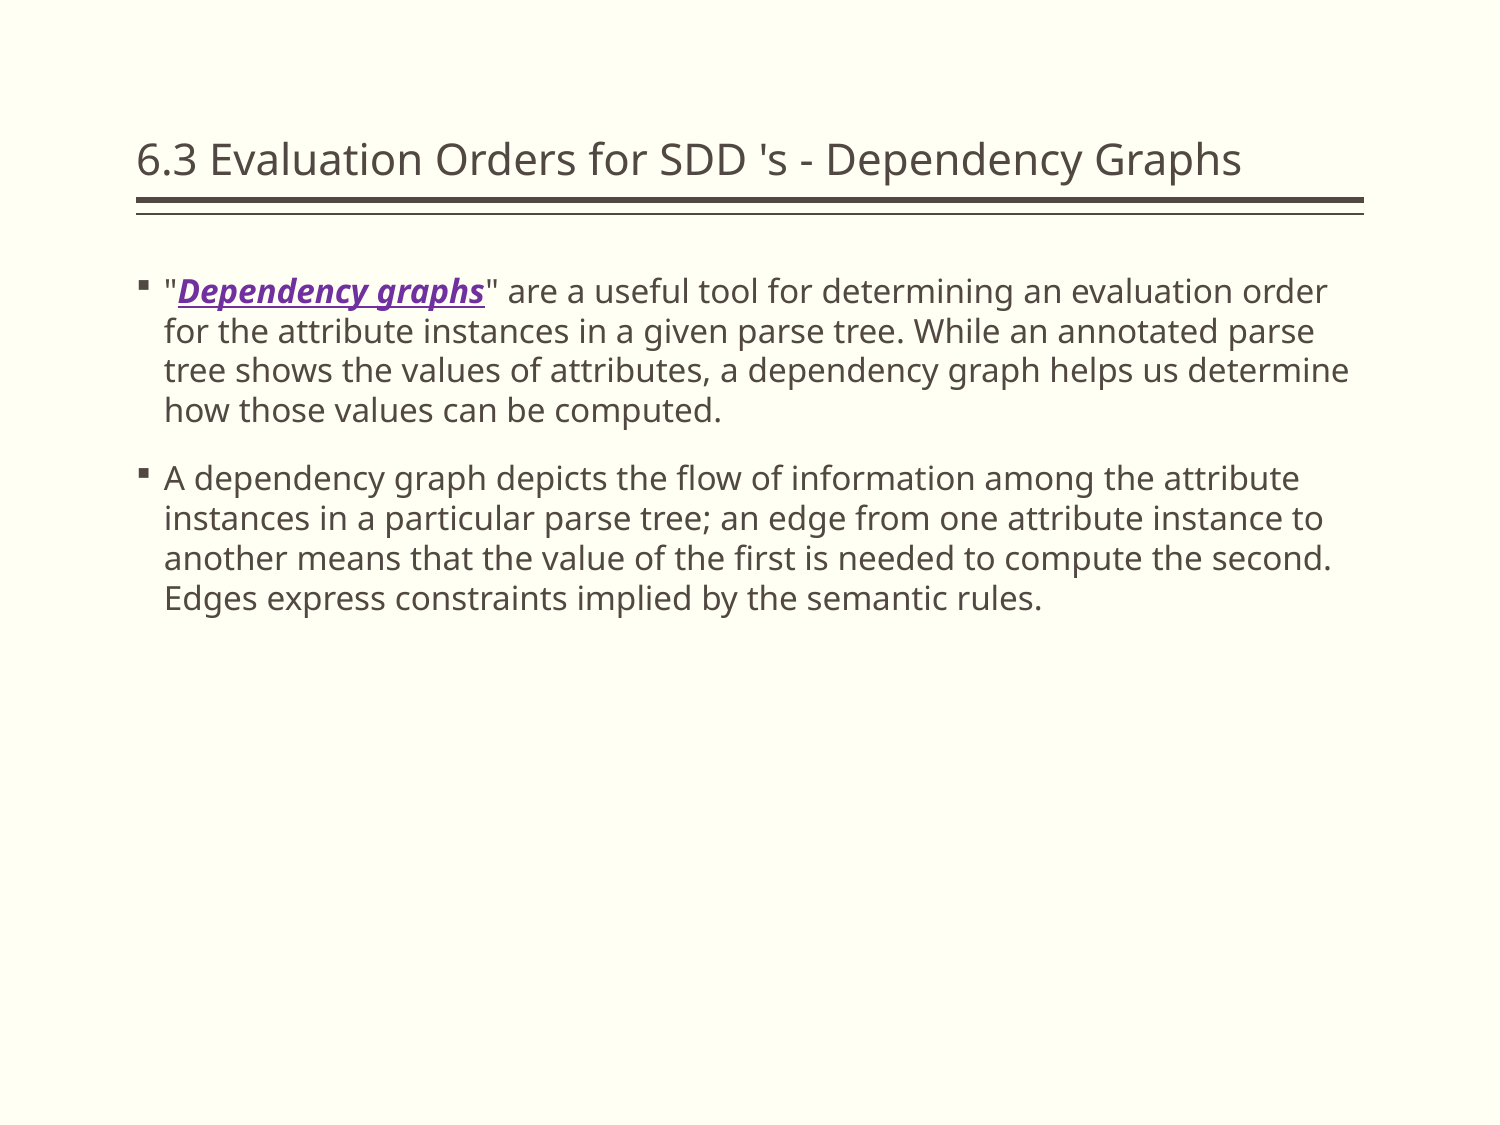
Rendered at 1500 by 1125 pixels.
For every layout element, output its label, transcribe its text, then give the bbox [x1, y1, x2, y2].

list "Dependency graphs" are a useful tool for determining an evaluation order for the attribute instances in a given parse tree. While an annotated parse tree shows the values of attributes, a dependency graph helps us determine how those values can be computed. A dependency graph depicts the flow of information among the attribute instances in a particular parse tree; an edge from one attribute instance to another means that the value of the first is needed to compute the second. Edges express constraints implied by the semantic rules. [135, 262, 1364, 1013]
title 6.3 Evaluation Orders for SDD 's - Dependency Graphs [135, 12, 1364, 193]
